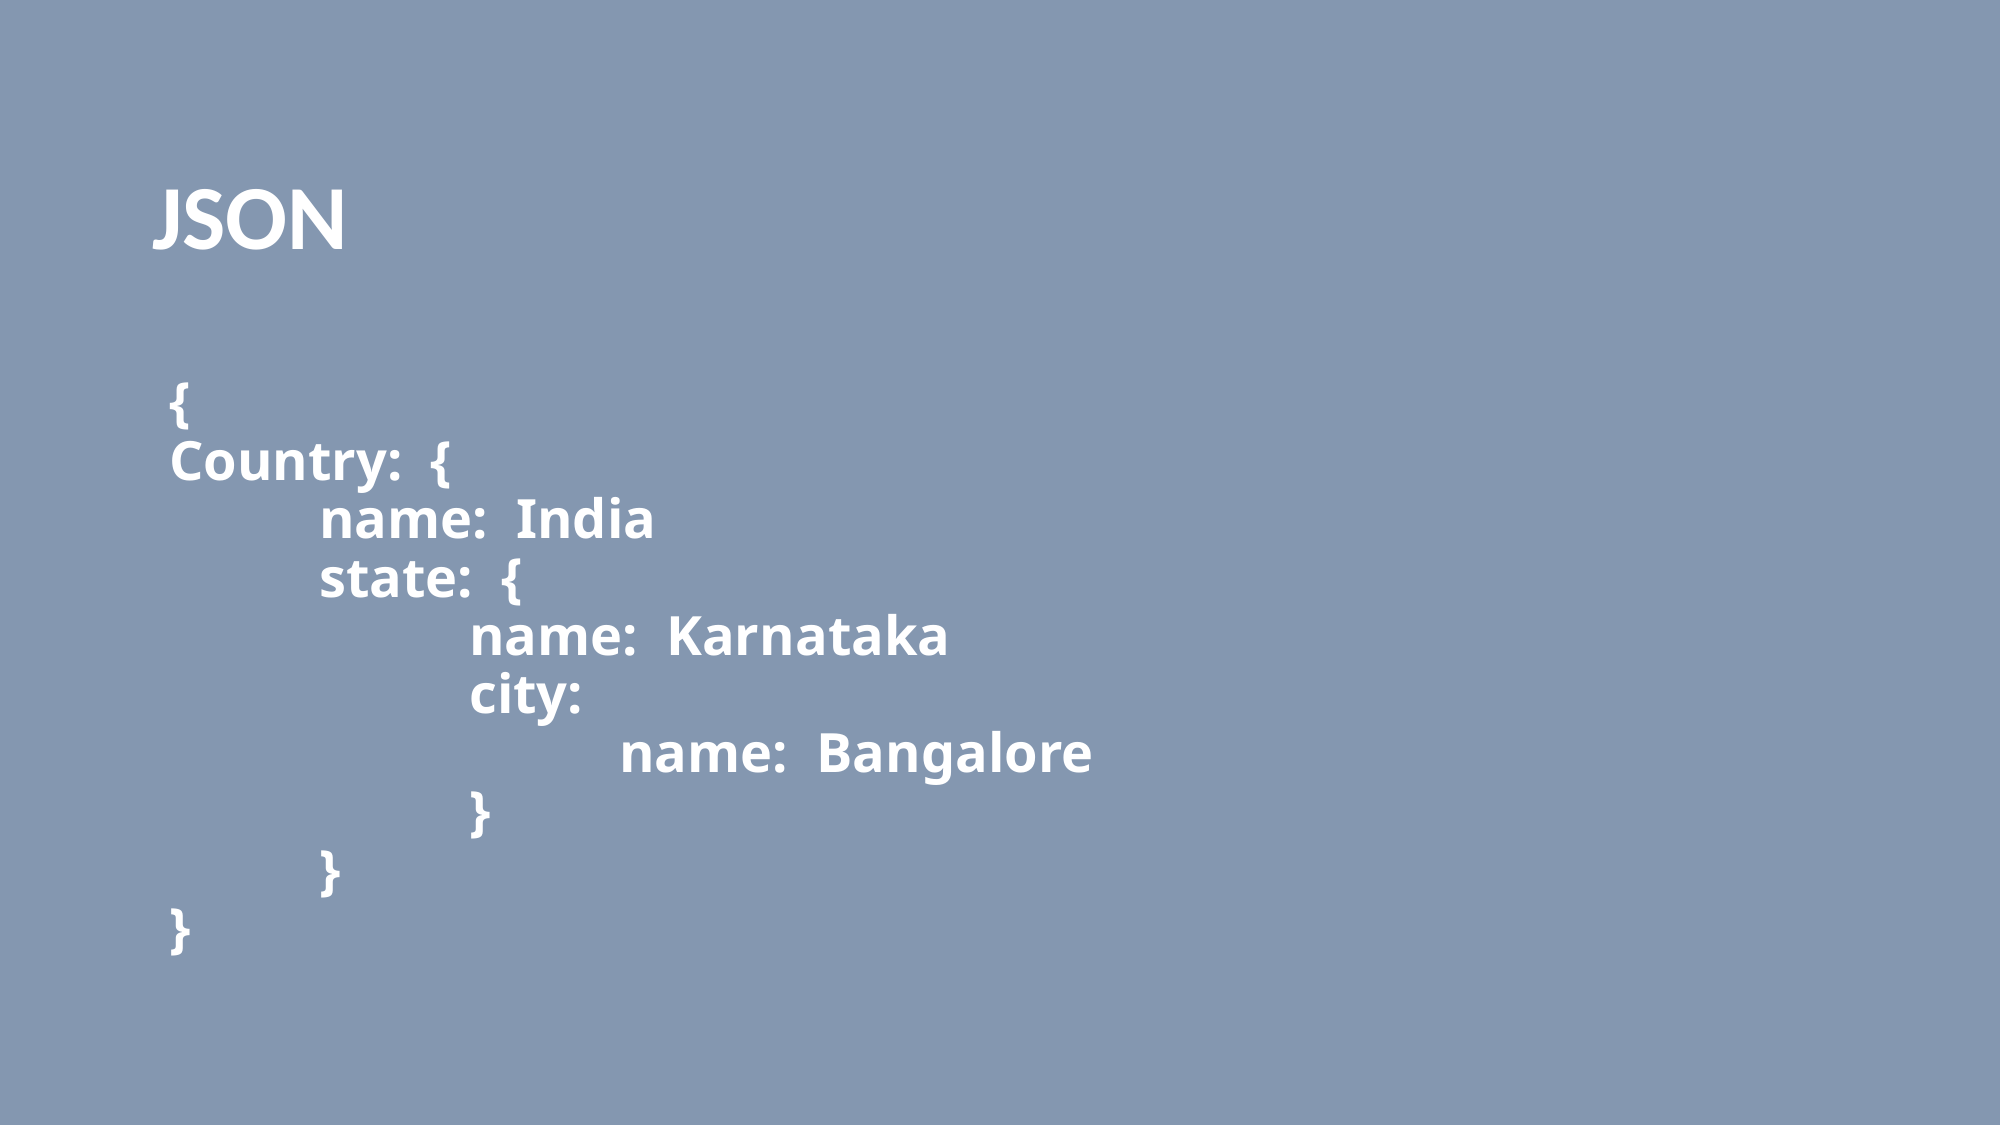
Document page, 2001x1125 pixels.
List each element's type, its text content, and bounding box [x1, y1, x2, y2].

title { Country: { name: India state: { name: Karnataka city: name: Bangalore } } } [154, 278, 1741, 968]
text_box JSON [137, 59, 1863, 278]
